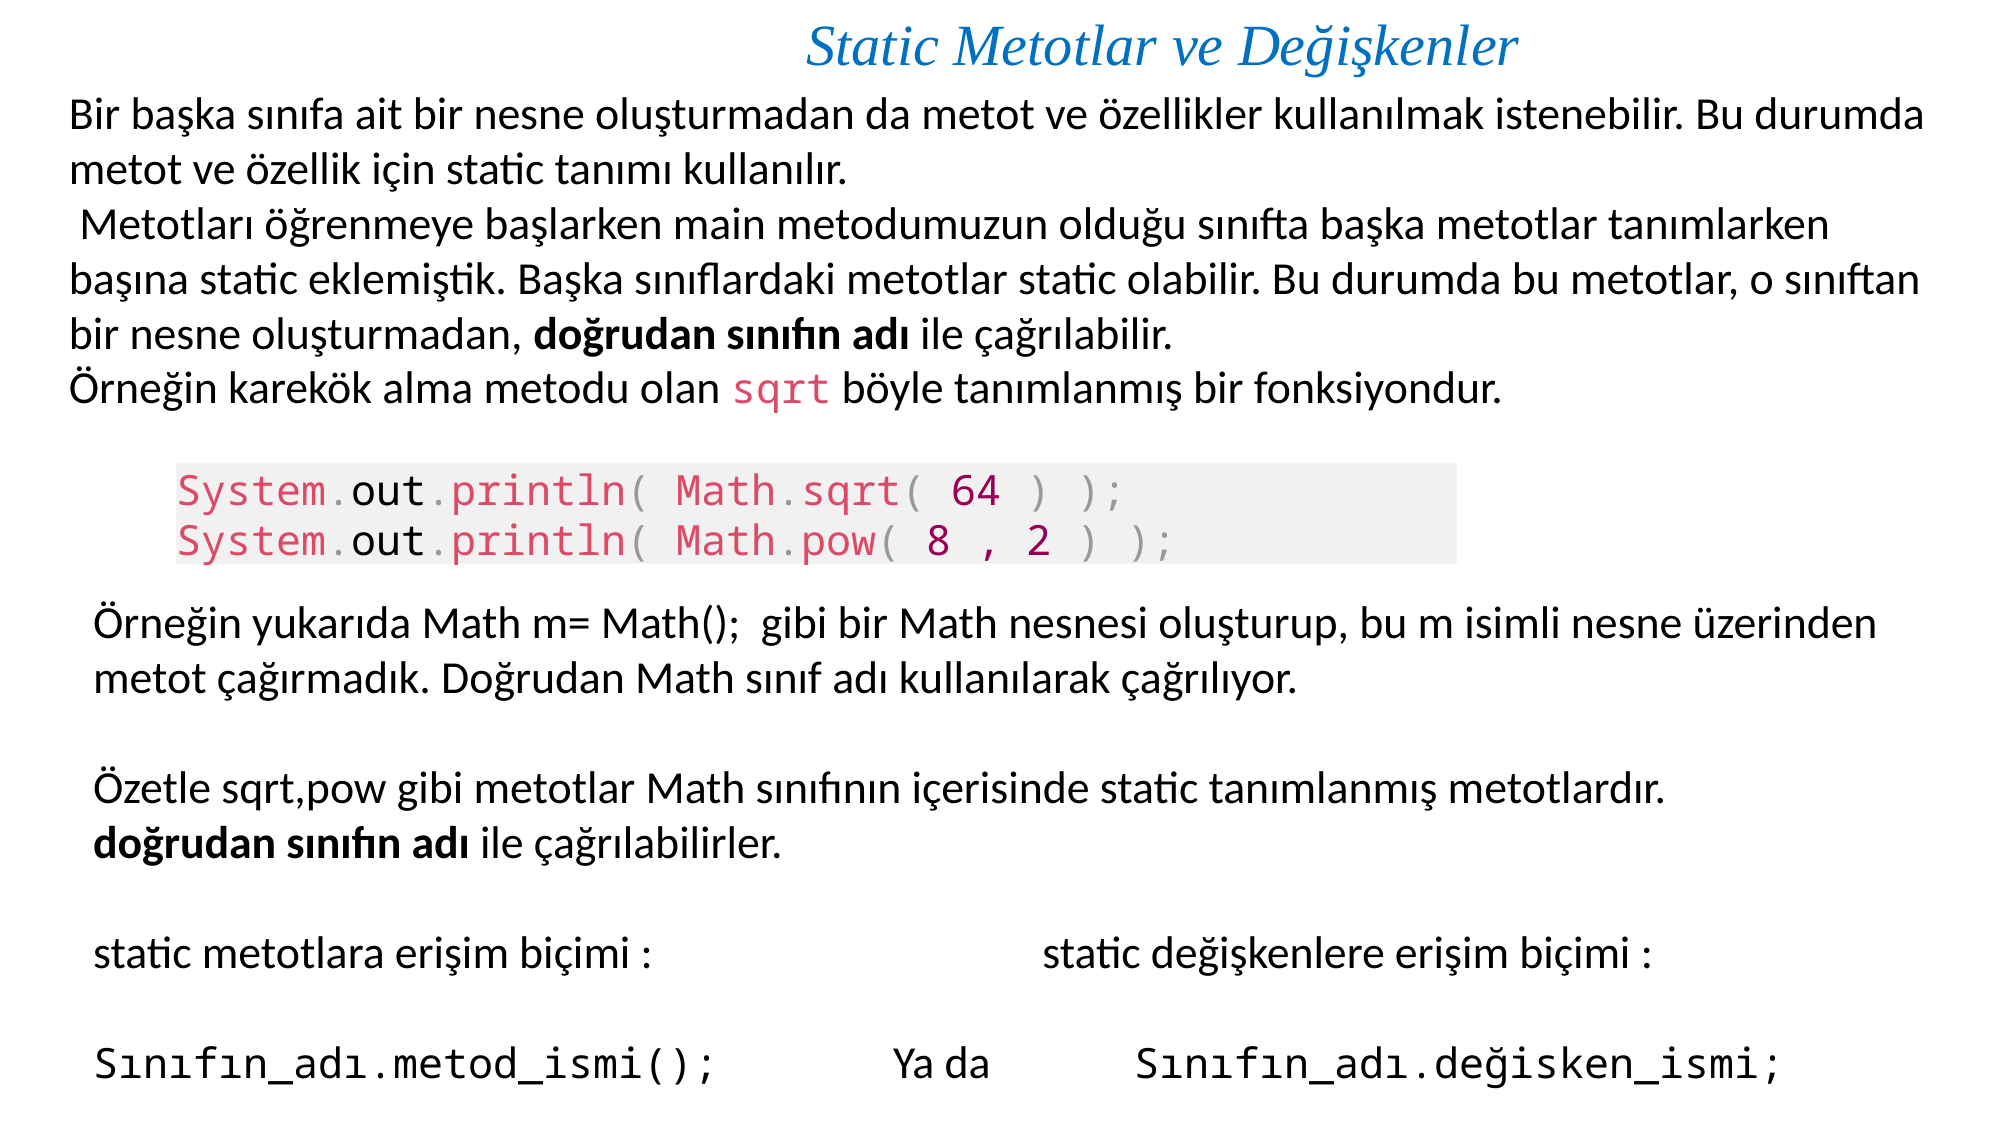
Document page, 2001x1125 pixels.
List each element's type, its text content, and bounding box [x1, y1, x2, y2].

text_box Örneğin yukarıda Math m= Math(); gibi bir Math nesnesi oluşturup, bu m isimli nesne üzerinden metot çağırmadık. Doğrudan Math sınıf adı kullanılarak çağrılıyor. Özetle sqrt,pow gibi metotlar Math sınıfının içerisinde static tanımlanmış metotlardır. doğrudan sınıfın adı ile çağrılabilirler. static metotlara erişim biçimi : static değişkenlere erişim biçimi : Sınıfın_adı.metod_ismi(); Ya da Sınıfın_adı.değisken_ismi; Eğer bir sınıfın niteliklerinden bir ya da birkaçının önüne static yazılırsa, o nitelik(ler) sınıf değişkeni olur. [78, 585, 1973, 1125]
text_box Bir başka sınıfa ait bir nesne oluşturmadan da metot ve özellikler kullanılmak istenebilir. Bu durumda metot ve özellik için static tanımı kullanılır. Metotları öğrenmeye başlarken main metodumuzun olduğu sınıfta başka metotlar tanımlarken başına static eklemiştik. Başka sınıflardaki metotlar static olabilir. Bu durumda bu metotlar, o sınıftan bir nesne oluşturmadan, doğrudan sınıfın adı ile çağrılabilir. Örneğin karekök alma metodu olan sqrt böyle tanımlanmış bir fonksiyondur. [54, 75, 1949, 476]
text_box System.out.println( Math.sqrt( 64 ) ); System.out.println( Math.pow( 8 , 2 ) ); [176, 463, 1457, 564]
text_box Static Metotlar ve Değişkenler [791, 0, 1535, 85]
